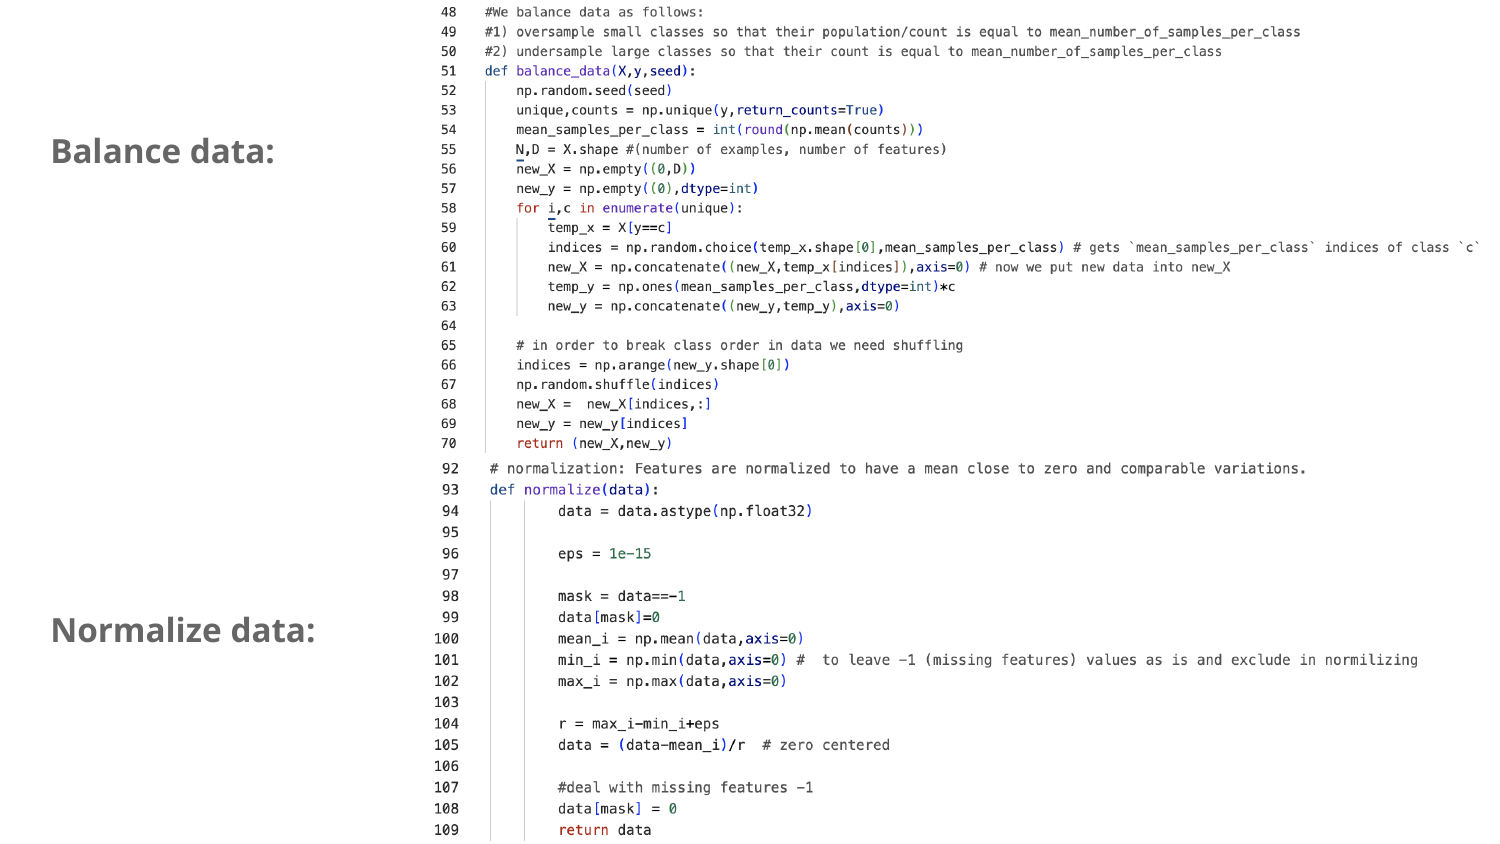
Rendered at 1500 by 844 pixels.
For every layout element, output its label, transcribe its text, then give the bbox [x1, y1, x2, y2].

picture [427, 0, 1500, 844]
text_box Balance data: Normalize data: [35, 35, 349, 844]
